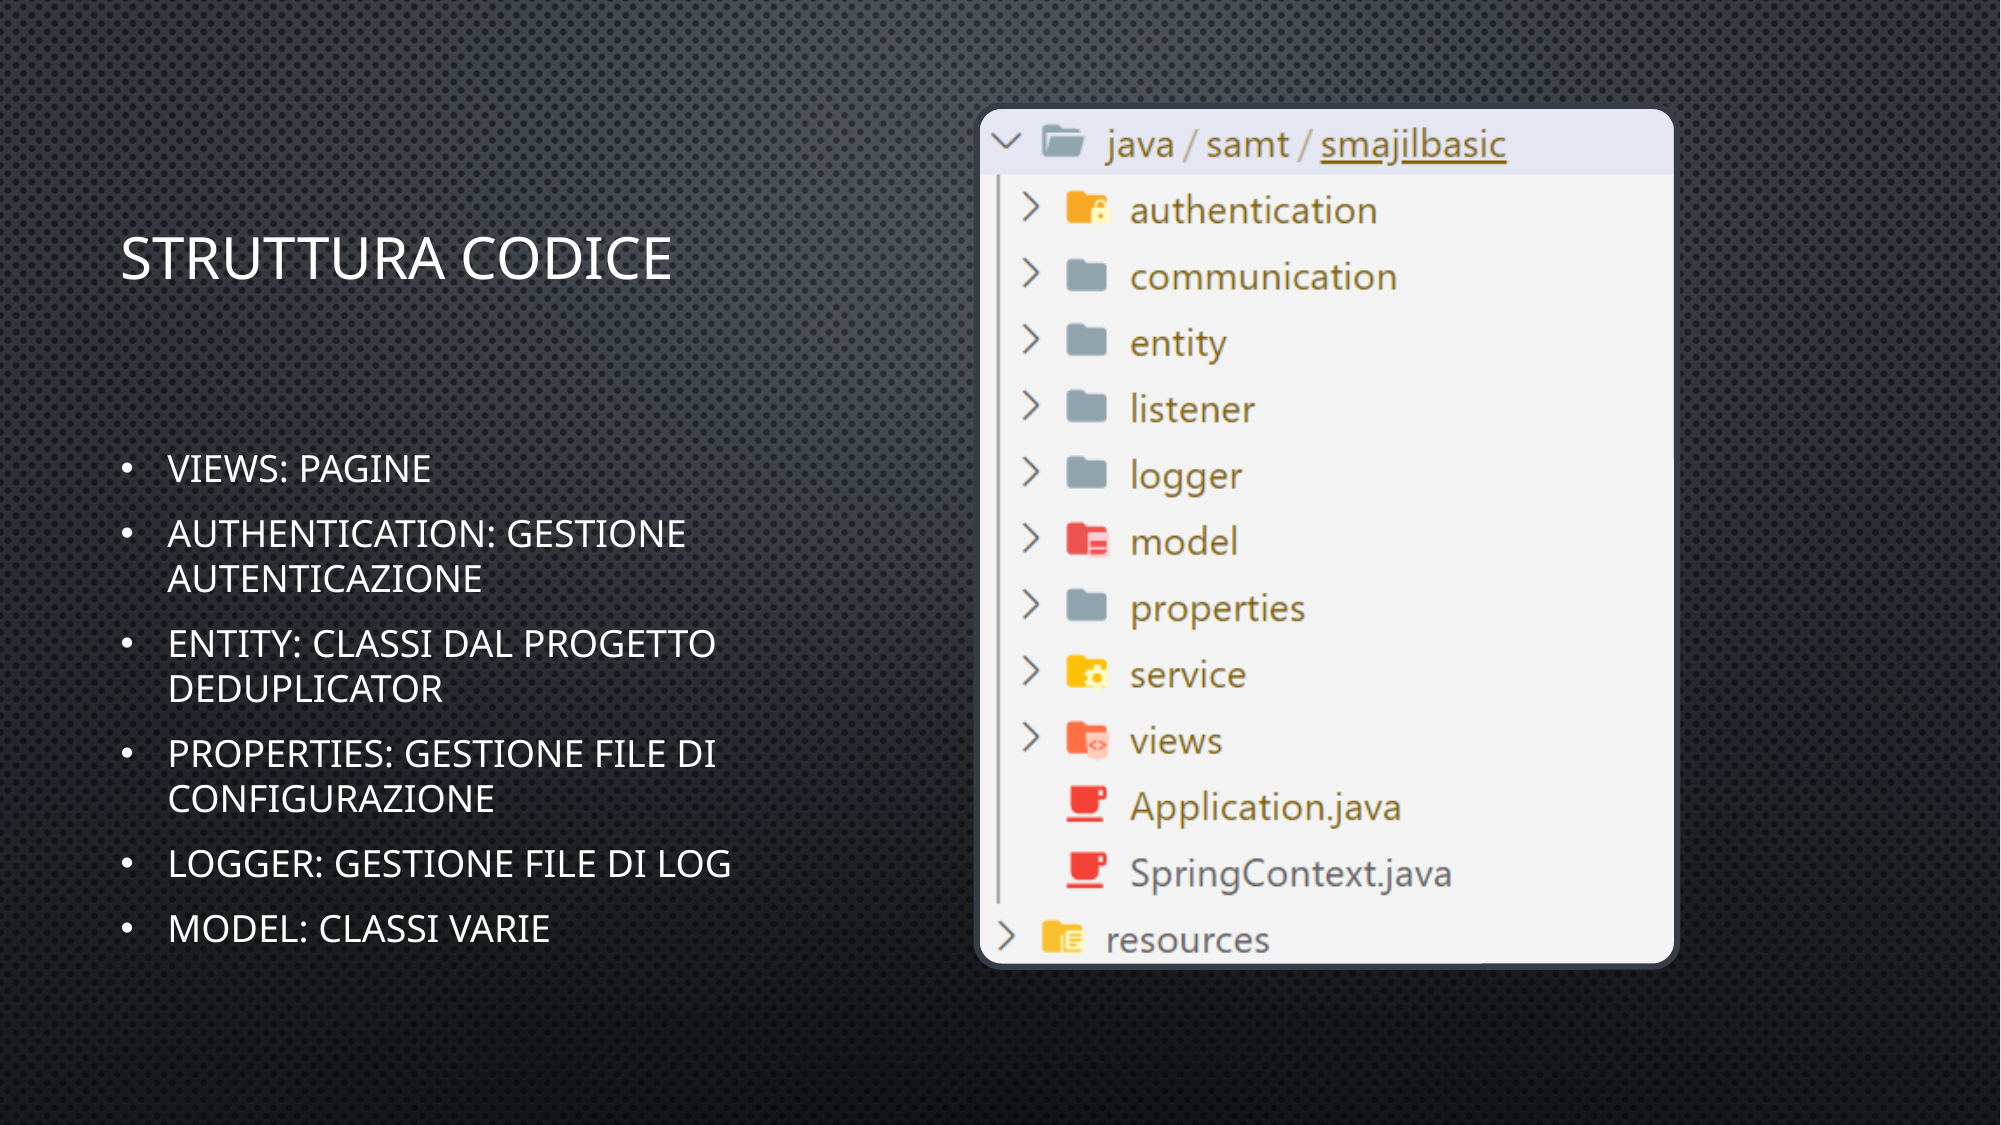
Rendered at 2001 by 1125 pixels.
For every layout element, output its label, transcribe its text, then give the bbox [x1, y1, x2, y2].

title Struttura codice [105, 99, 704, 413]
list Views: pagine Authentication: Gestione autenticazione Entity: classi dal progetto deduplicator Properties: gestione file di configurazione Logger: gestione file di log Model: classi varie [105, 437, 922, 966]
picture [976, 105, 1678, 967]
